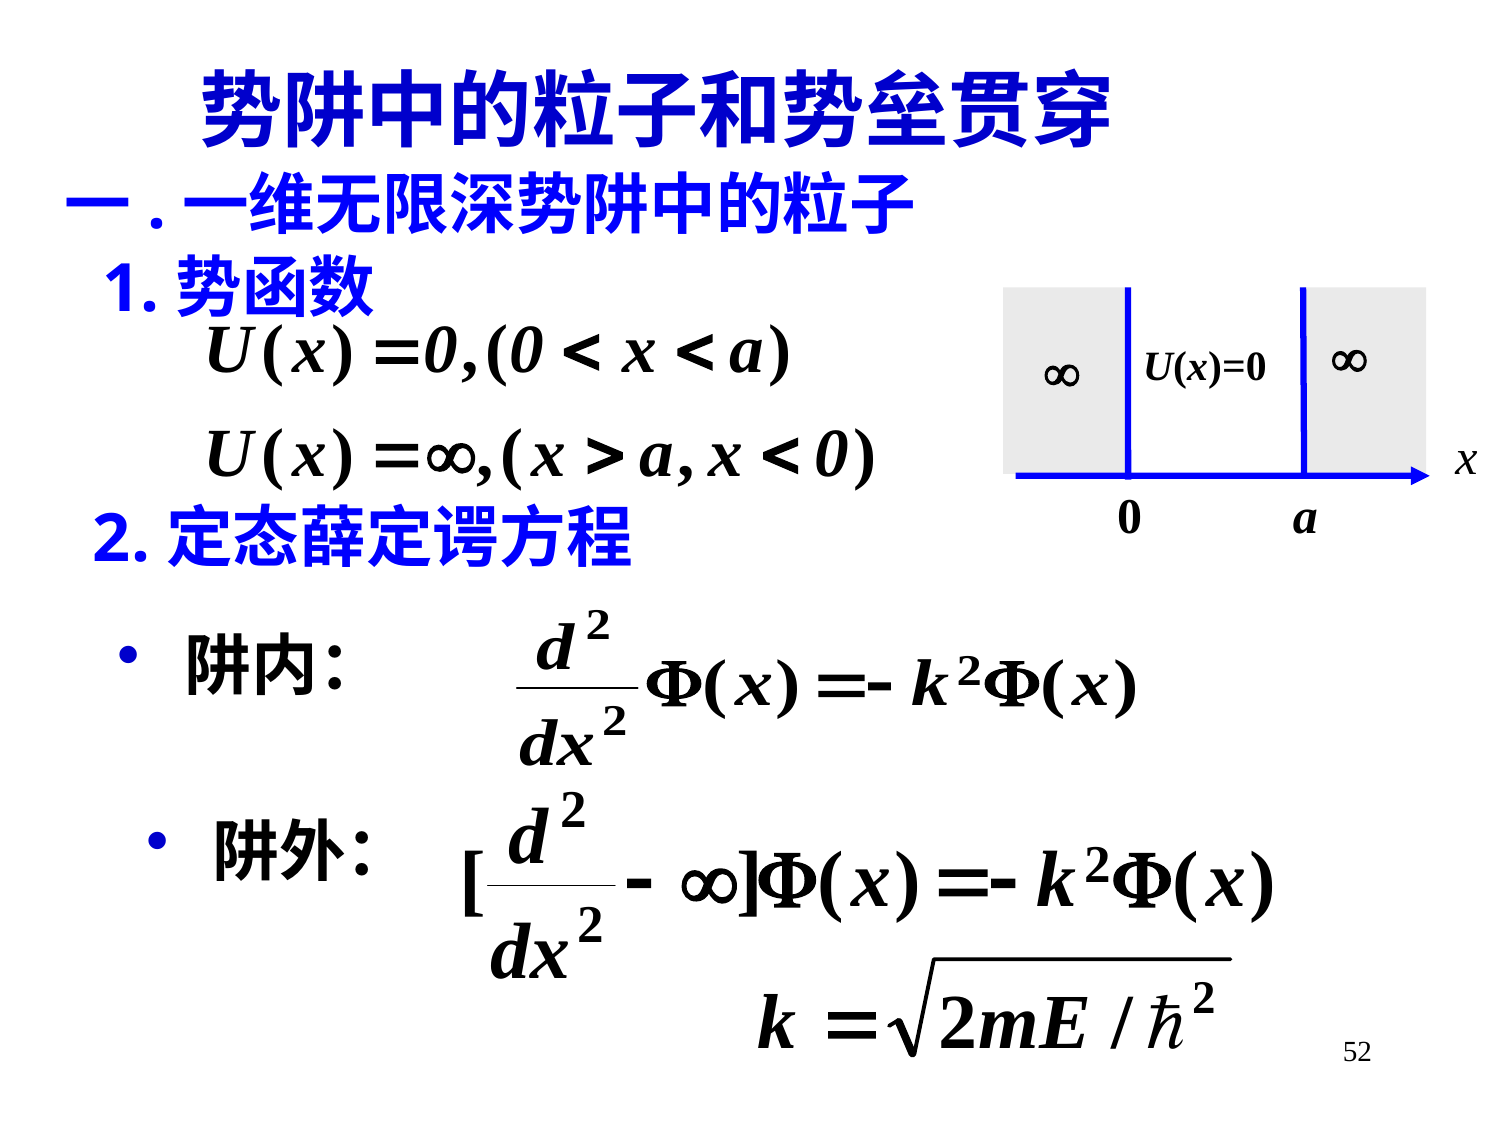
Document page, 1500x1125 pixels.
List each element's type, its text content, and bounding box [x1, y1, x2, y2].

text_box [456, 773, 1288, 992]
text_box 阱内： [103, 615, 454, 711]
text_box 阱外： [131, 801, 432, 897]
text_box 1.势函数 [87, 237, 413, 333]
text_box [742, 939, 1250, 1080]
text_box 2.定态薛定谔方程 [78, 487, 679, 583]
slide_number 52 [1074, 1024, 1388, 1101]
text_box 势阱中的粒子和势垒贯穿 [81, 50, 1419, 165]
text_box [506, 595, 1146, 771]
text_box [1002, 287, 1500, 551]
text_box 一.一维无限深势阱中的粒子 [49, 154, 1025, 250]
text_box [197, 311, 886, 508]
